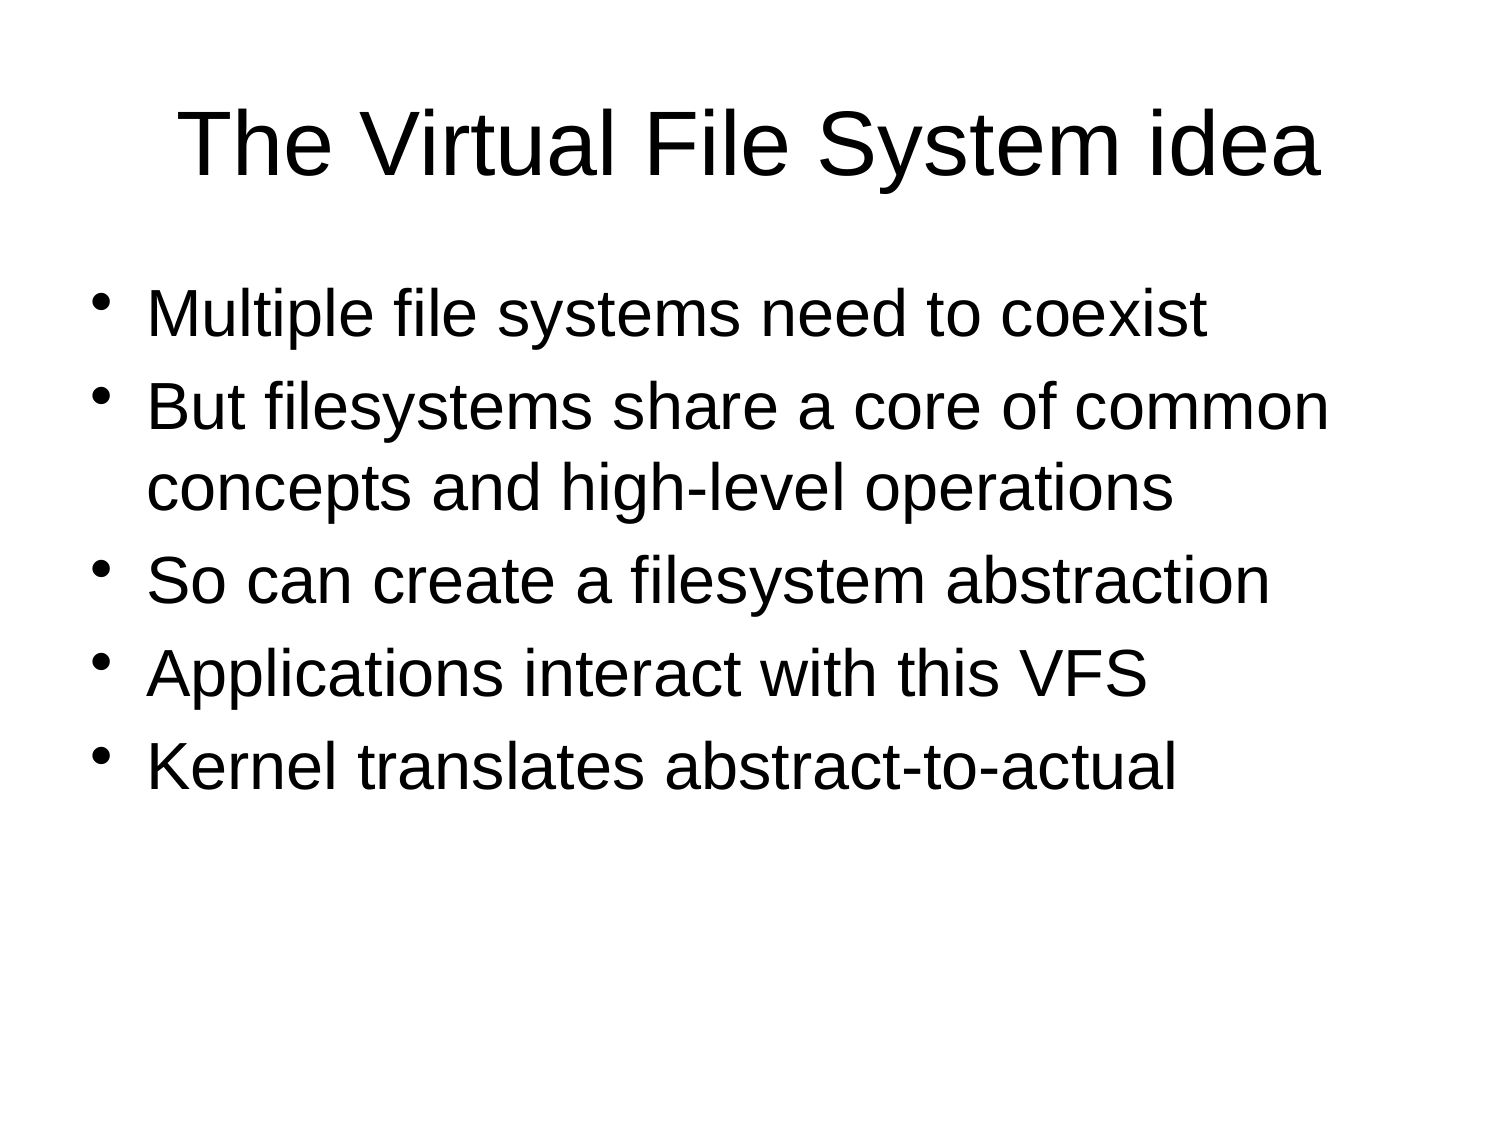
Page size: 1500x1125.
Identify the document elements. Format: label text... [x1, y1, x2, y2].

title The Virtual File System idea [74, 44, 1426, 233]
list Multiple file systems need to coexist But filesystems share a core of common concepts and high-level operations So can create a filesystem abstraction Applications interact with this VFS Kernel translates abstract-to-actual [74, 262, 1426, 1006]
